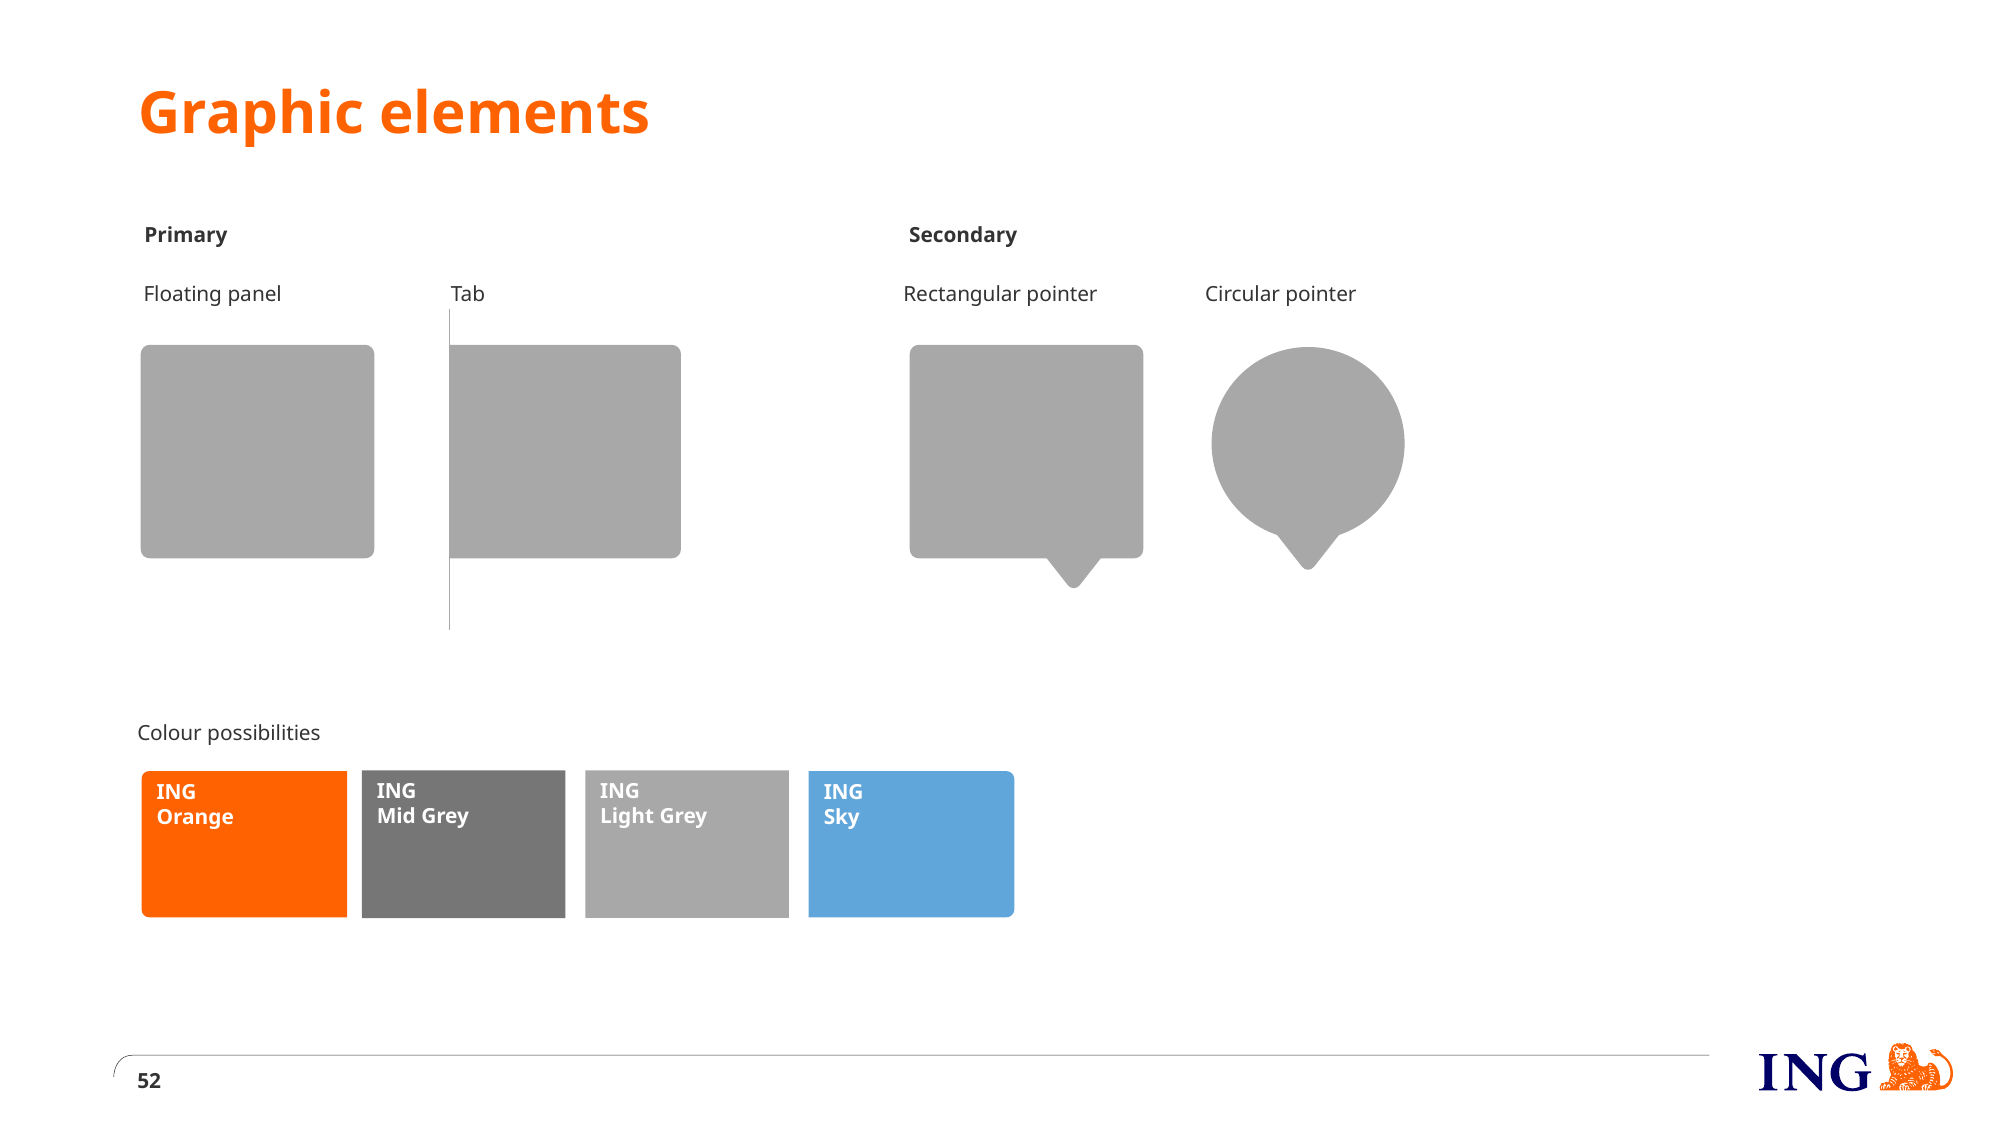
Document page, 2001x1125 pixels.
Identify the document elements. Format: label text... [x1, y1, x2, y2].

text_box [146, 221, 1352, 306]
text_box ING Mid Grey [361, 770, 566, 919]
text_box ING Light Grey [585, 770, 789, 918]
text_box ING Orange [141, 771, 348, 918]
text_box Colour possibilities [137, 719, 321, 745]
title Graphic elements [138, 46, 1860, 187]
text_box ING Sky [808, 771, 1015, 918]
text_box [1211, 346, 1405, 571]
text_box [449, 308, 681, 631]
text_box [909, 344, 1144, 590]
text_box [140, 344, 375, 559]
slide_number 52 [137, 1066, 219, 1097]
